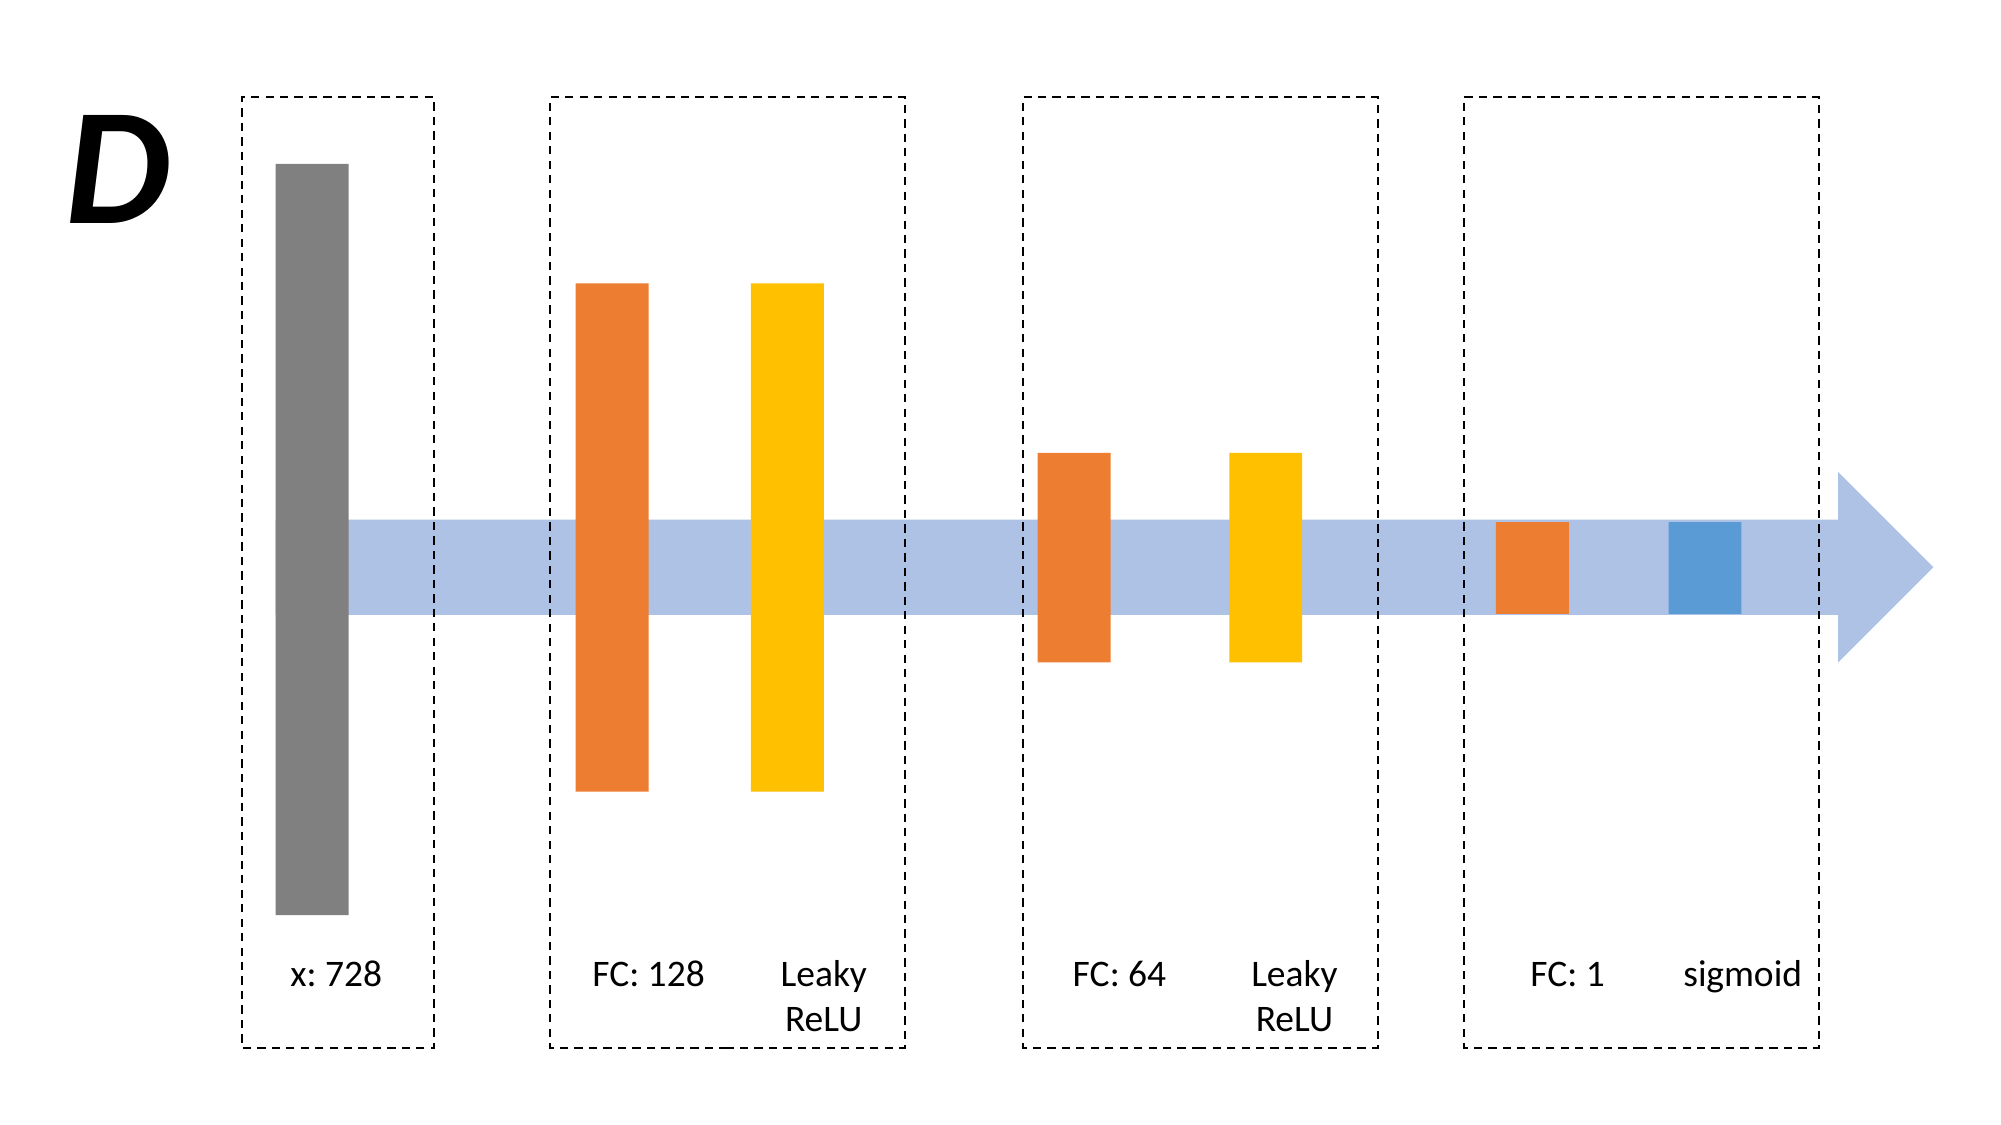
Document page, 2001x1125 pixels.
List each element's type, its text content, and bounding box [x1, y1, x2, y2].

text_box [1022, 96, 1379, 1049]
text_box D [50, 49, 186, 265]
text_box [1378, 518, 1463, 616]
text_box [905, 518, 1022, 616]
text_box [549, 96, 906, 1049]
text_box [241, 96, 435, 1049]
text_box [435, 518, 550, 616]
text_box [1463, 96, 1820, 1049]
text_box [1819, 469, 1935, 665]
